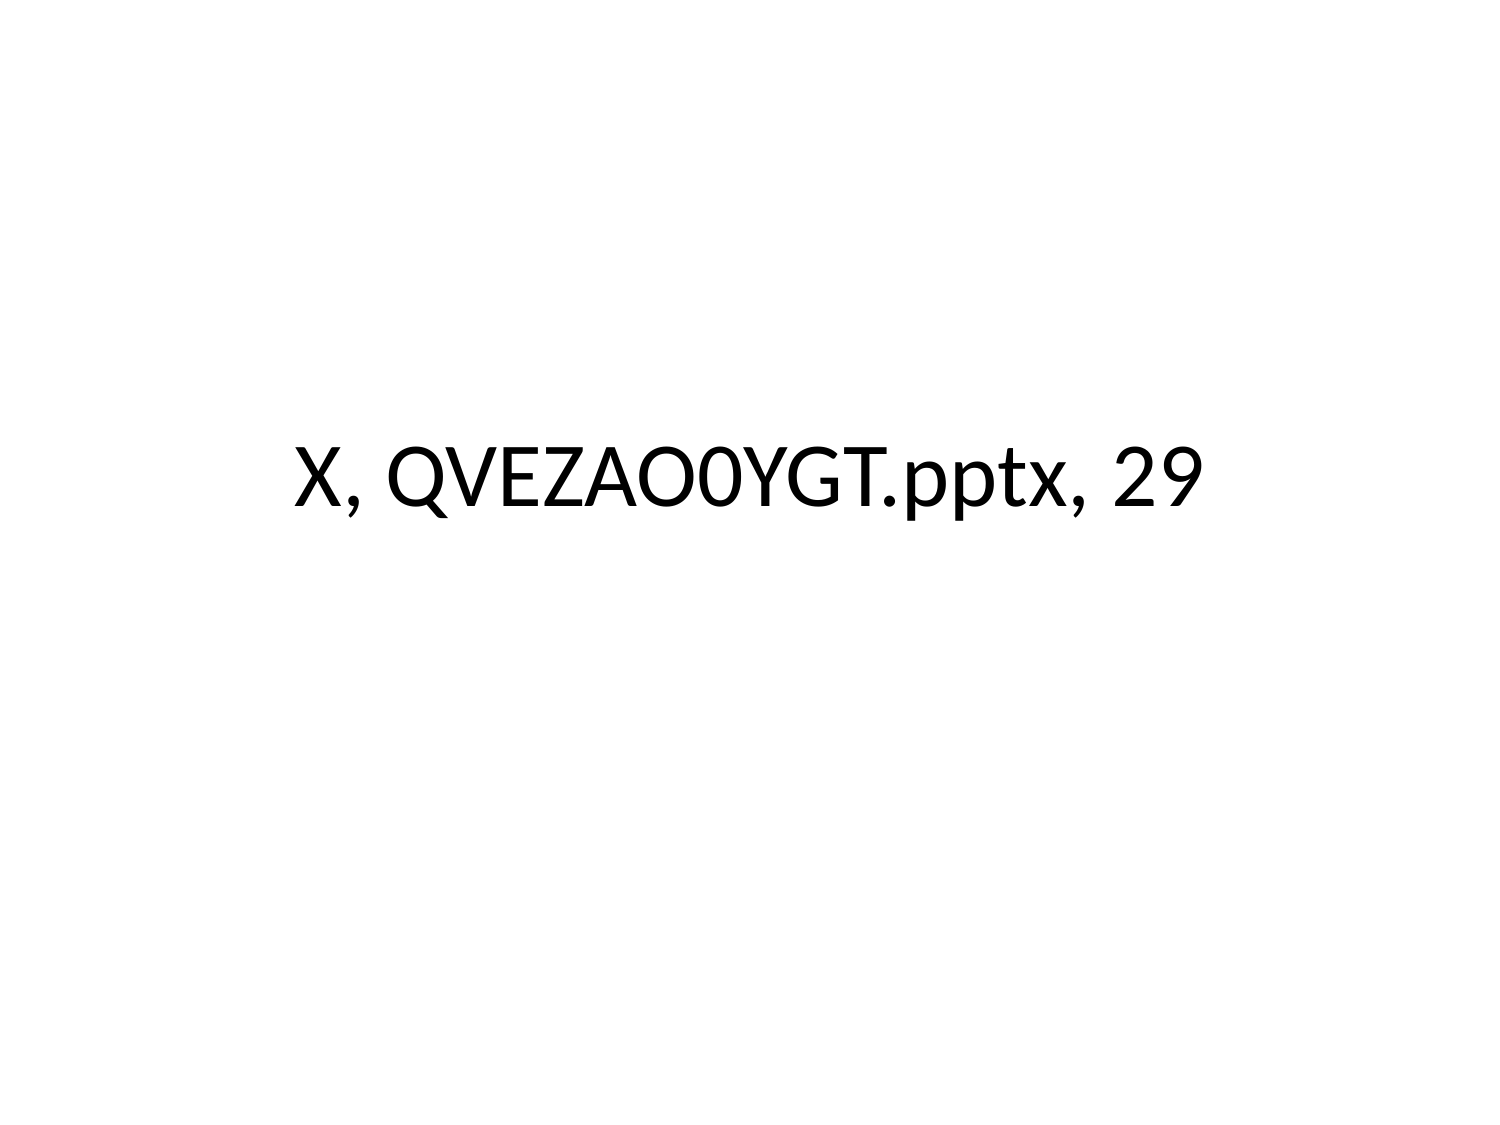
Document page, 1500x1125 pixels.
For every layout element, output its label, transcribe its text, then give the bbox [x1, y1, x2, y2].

title X, QVEZAO0YGT.pptx, 29 [112, 349, 1388, 591]
